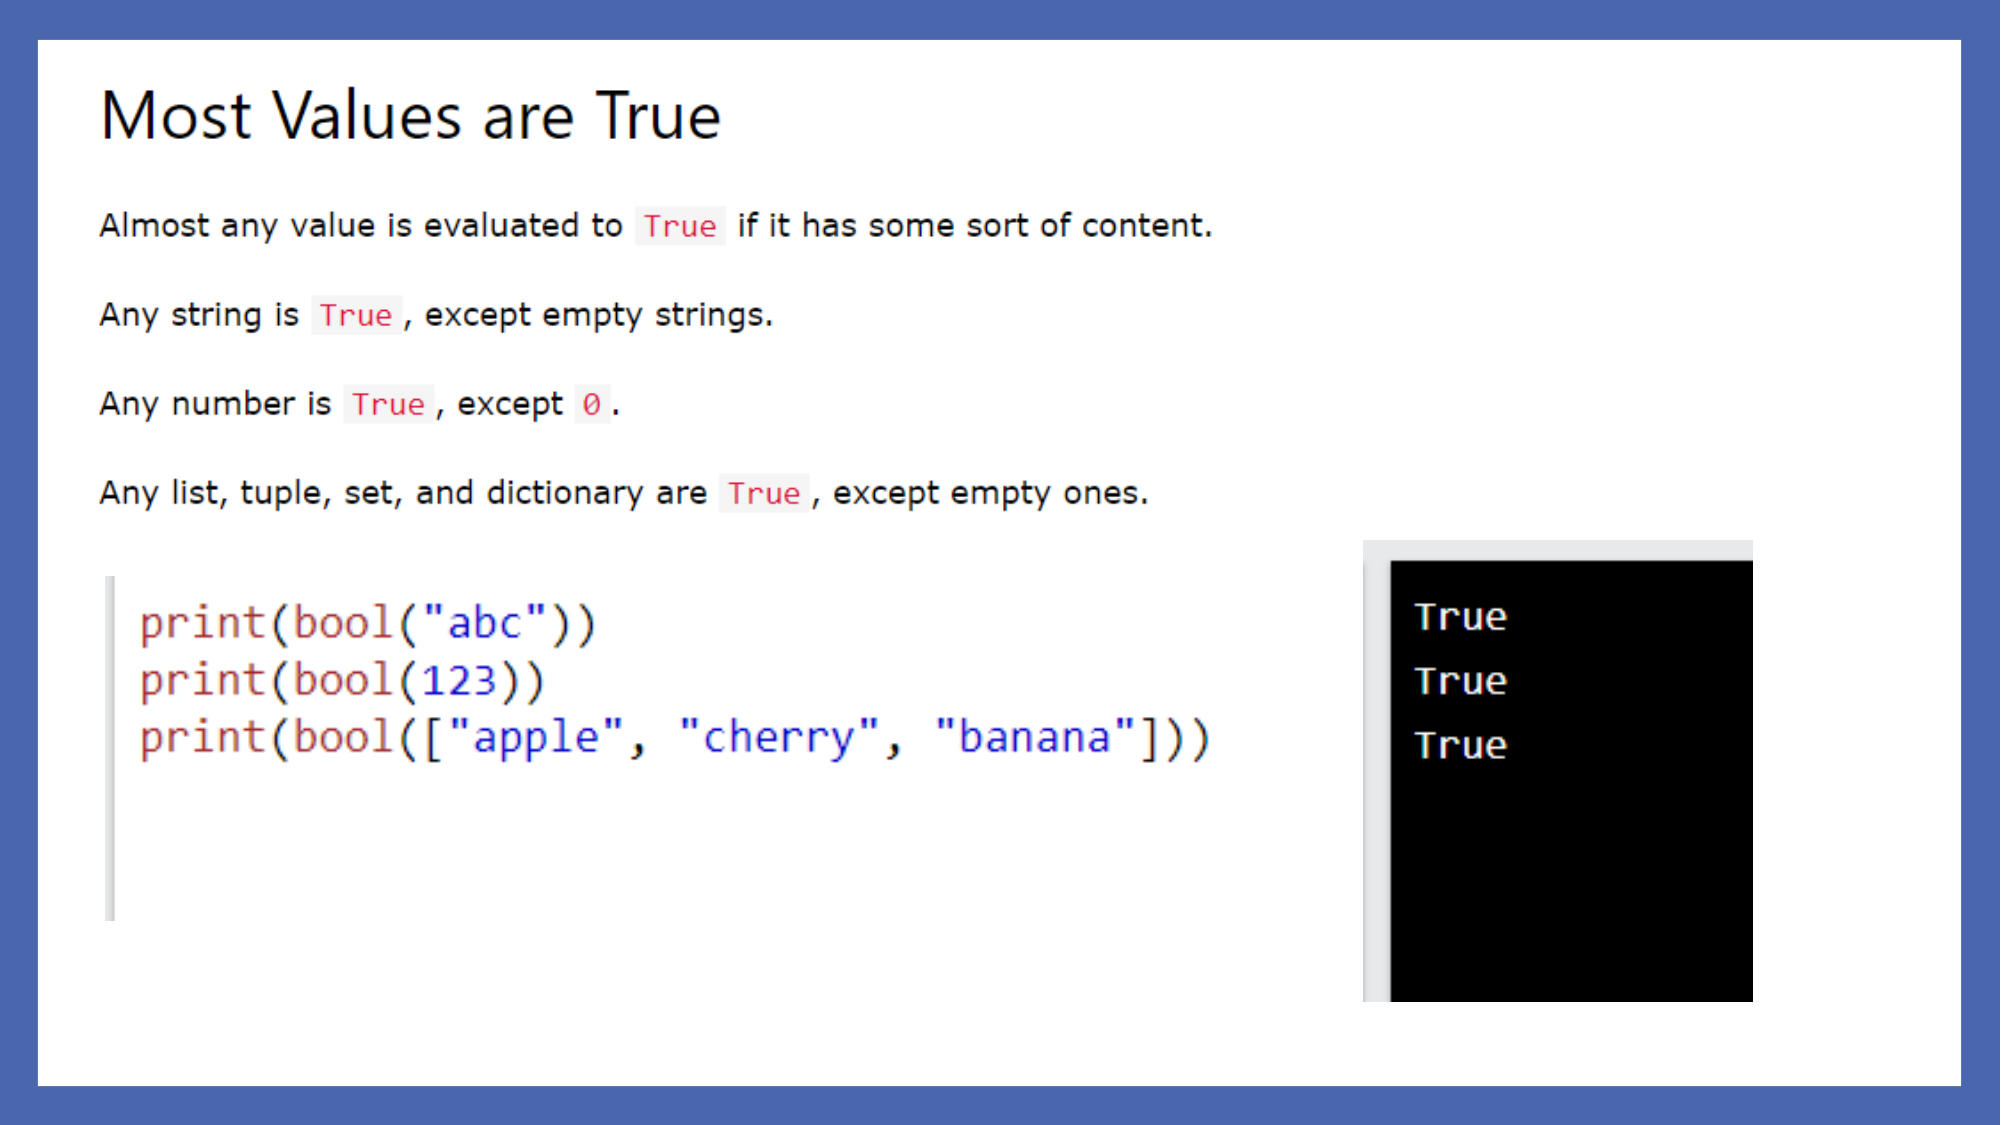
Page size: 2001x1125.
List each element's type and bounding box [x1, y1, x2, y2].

picture [61, 57, 1308, 563]
picture [105, 540, 1753, 1002]
